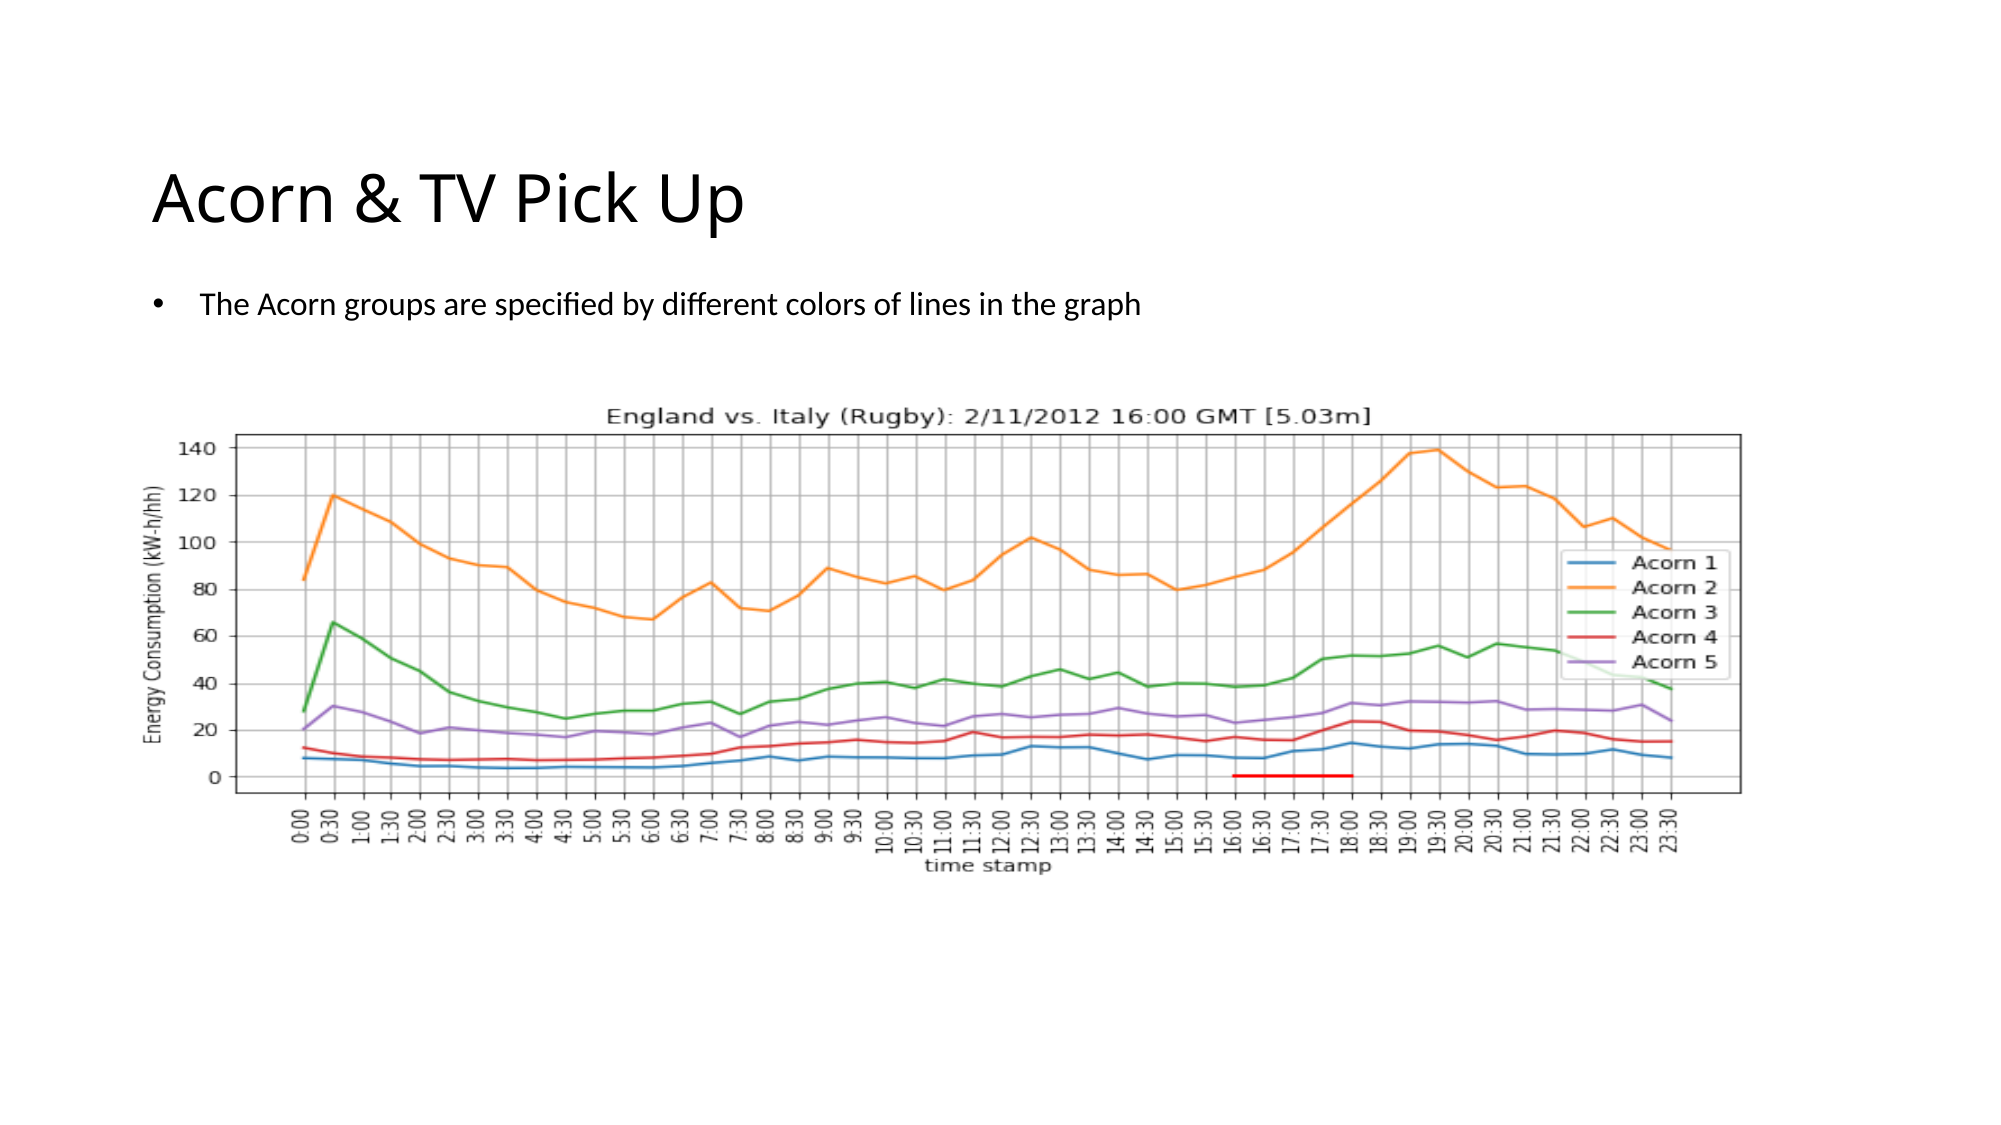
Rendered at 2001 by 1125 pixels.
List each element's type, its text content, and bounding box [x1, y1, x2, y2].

list The Acorn groups are specified by different colors of lines in the graph [137, 279, 1755, 396]
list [130, 396, 1763, 887]
title Acorn & TV Pick Up [137, 75, 783, 245]
